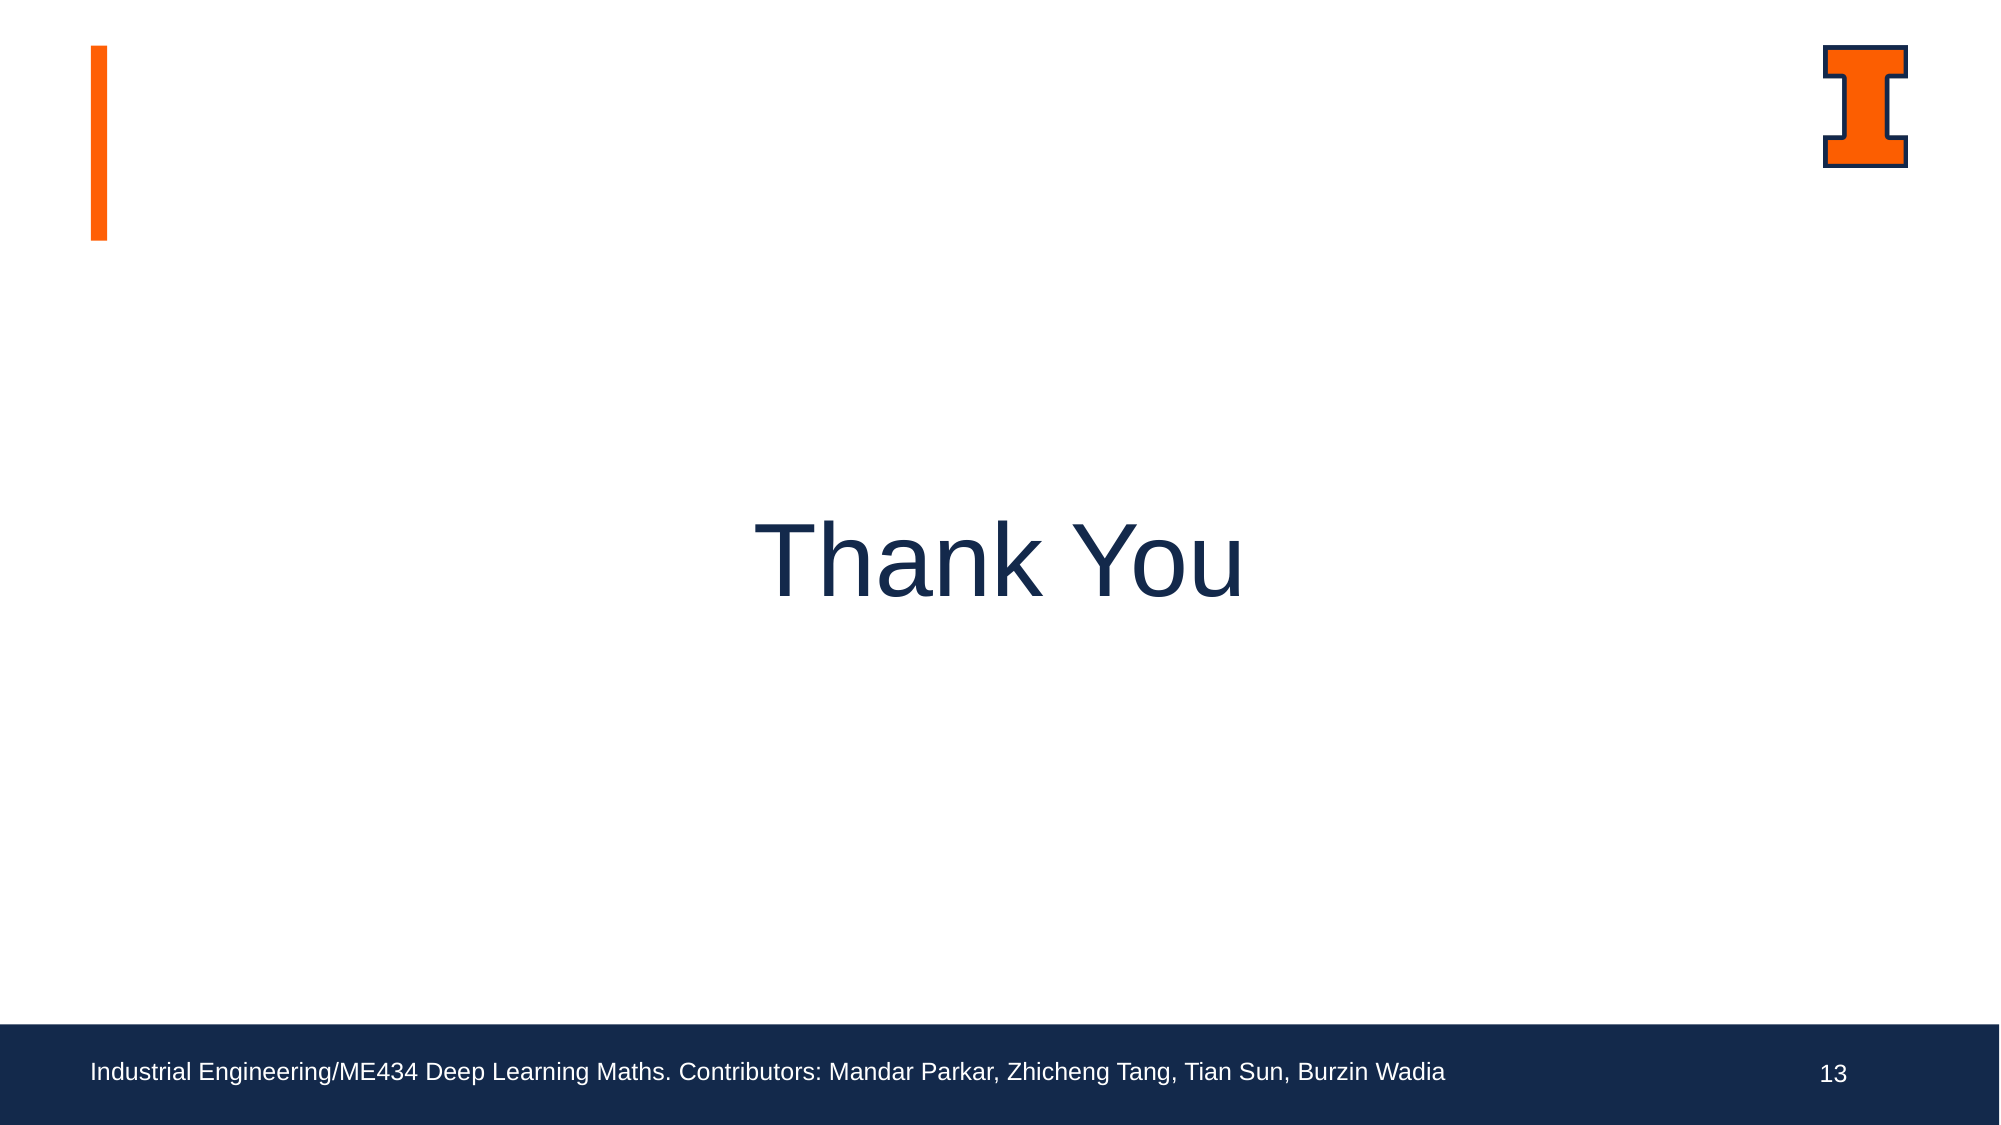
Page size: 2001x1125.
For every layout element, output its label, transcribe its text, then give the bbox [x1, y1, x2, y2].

picture [1823, 45, 1908, 168]
list Thank You [149, 224, 1851, 901]
slide_number ‹#› [1412, 1042, 1863, 1103]
list Industrial Engineering/ME434 Deep Learning Maths. Contributors: Mandar Parkar, Zhicheng Tang, Tian Sun, Burzin Wadia [75, 1042, 1412, 1103]
